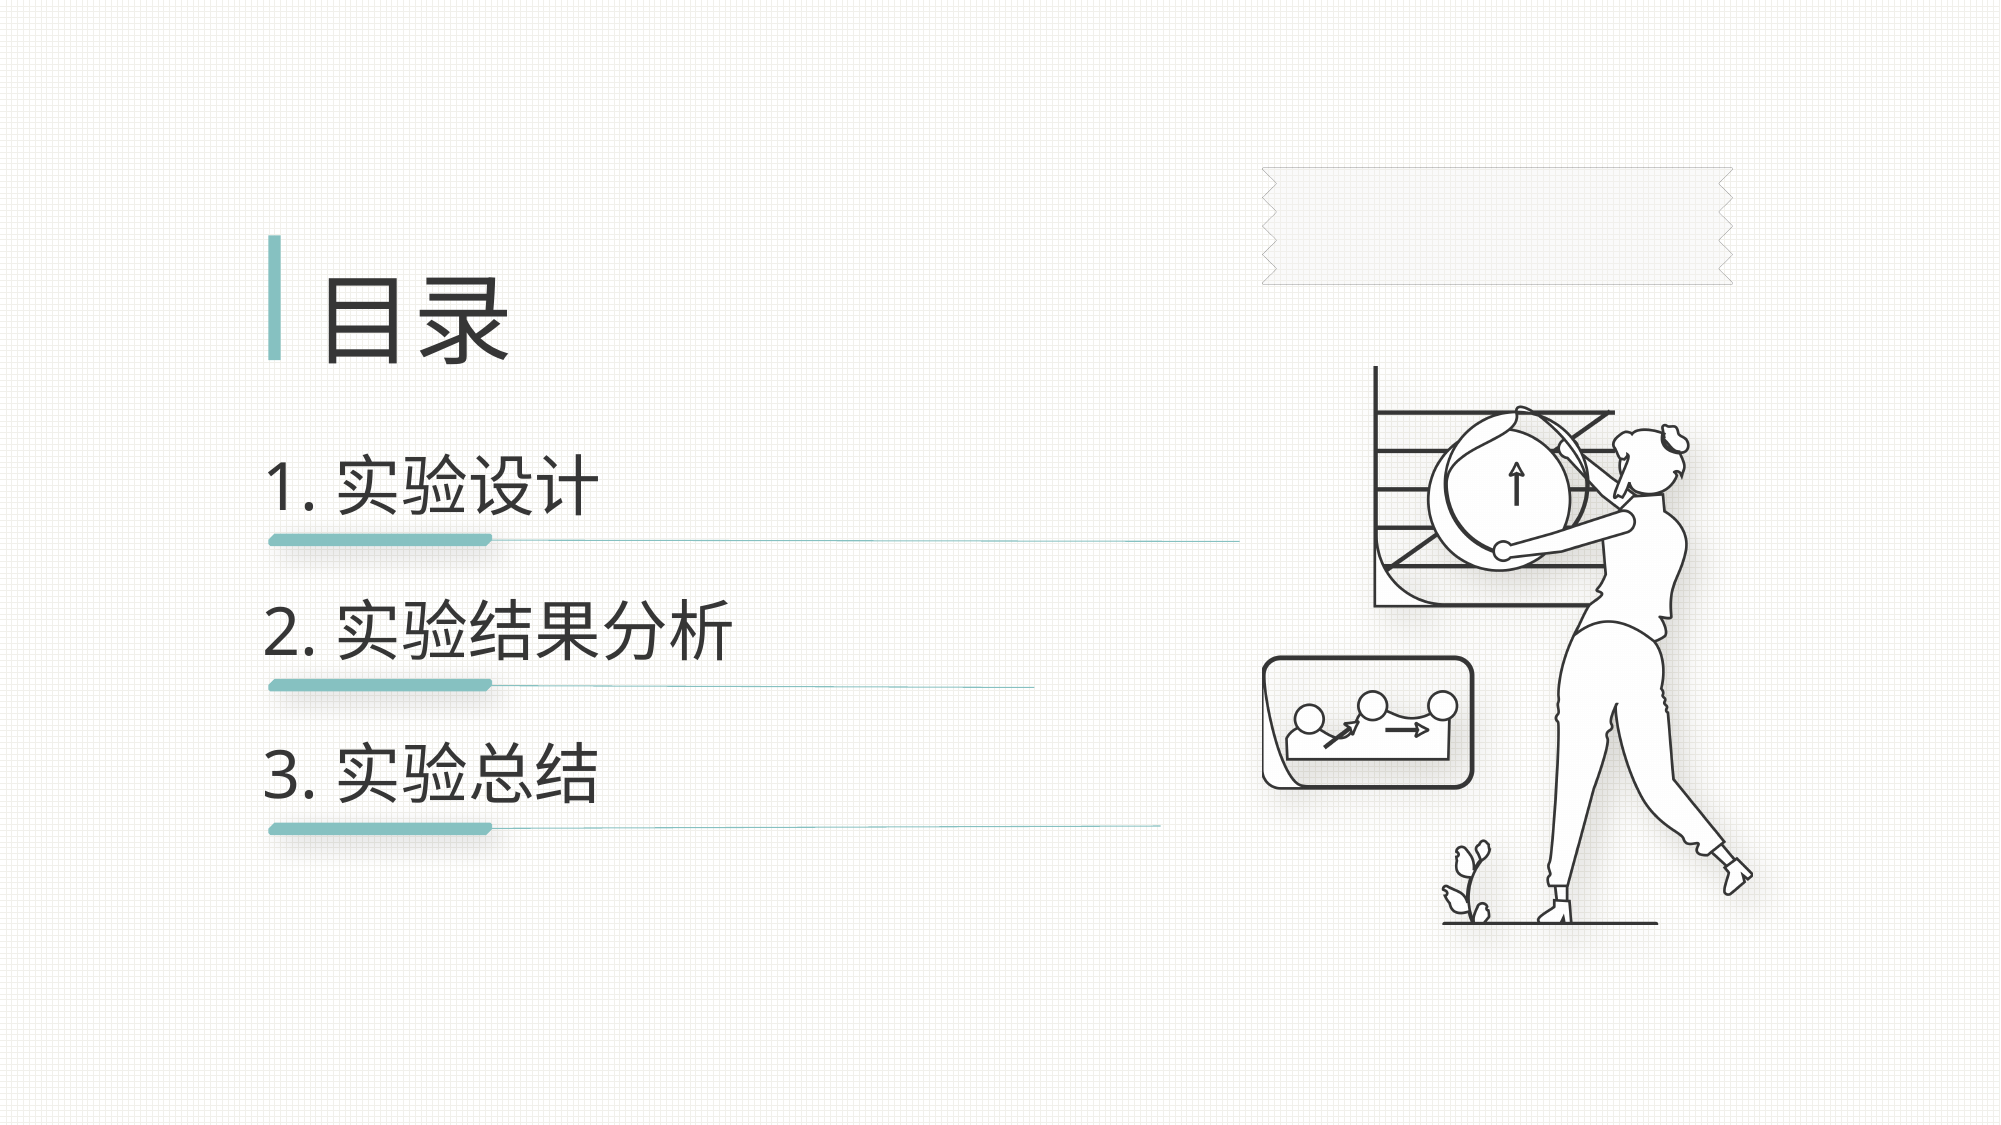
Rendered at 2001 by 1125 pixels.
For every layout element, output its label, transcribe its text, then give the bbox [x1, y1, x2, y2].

text_box [267, 234, 282, 361]
text_box 2.实验结果分析 [247, 541, 946, 677]
text_box [267, 677, 494, 693]
text_box 目录 [299, 189, 617, 385]
text_box [267, 532, 494, 548]
text_box [267, 821, 494, 837]
picture [1262, 366, 1753, 925]
text_box 1.实验设计 [247, 396, 946, 531]
picture [1261, 109, 1733, 343]
text_box 3.实验总结 [247, 684, 946, 820]
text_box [353, 825, 1161, 829]
